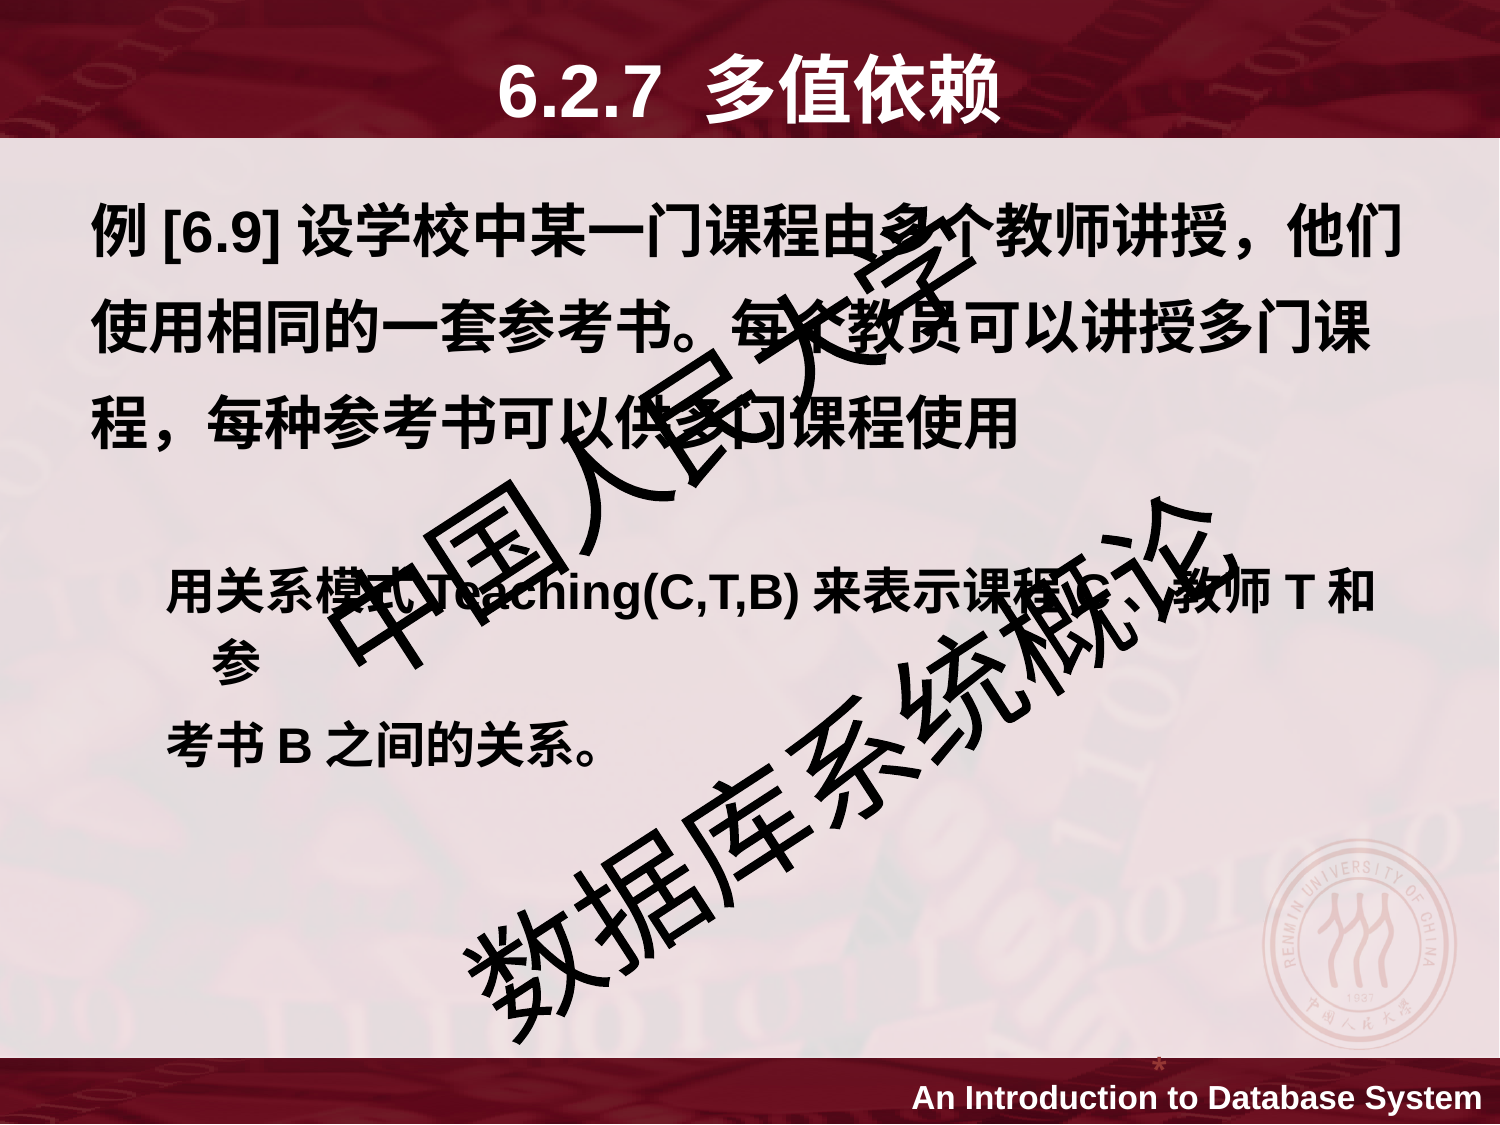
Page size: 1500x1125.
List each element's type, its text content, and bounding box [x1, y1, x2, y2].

text_box * [1136, 1042, 1430, 1093]
title 6.2.7 多值依赖 [74, 0, 1426, 172]
picture [0, 0, 1500, 1125]
text_box [88, 1039, 443, 1082]
list 例[6.9]设学校中某一门课程由多个教师讲授，他们 使用相同的一套参考书。每个教员可以讲授多门课 程，每种参考书可以供多门课程使用 用关系模式Teaching(C,T,B)来表示课程C、教师T和参 考书B之间的关系。 [74, 172, 1426, 970]
